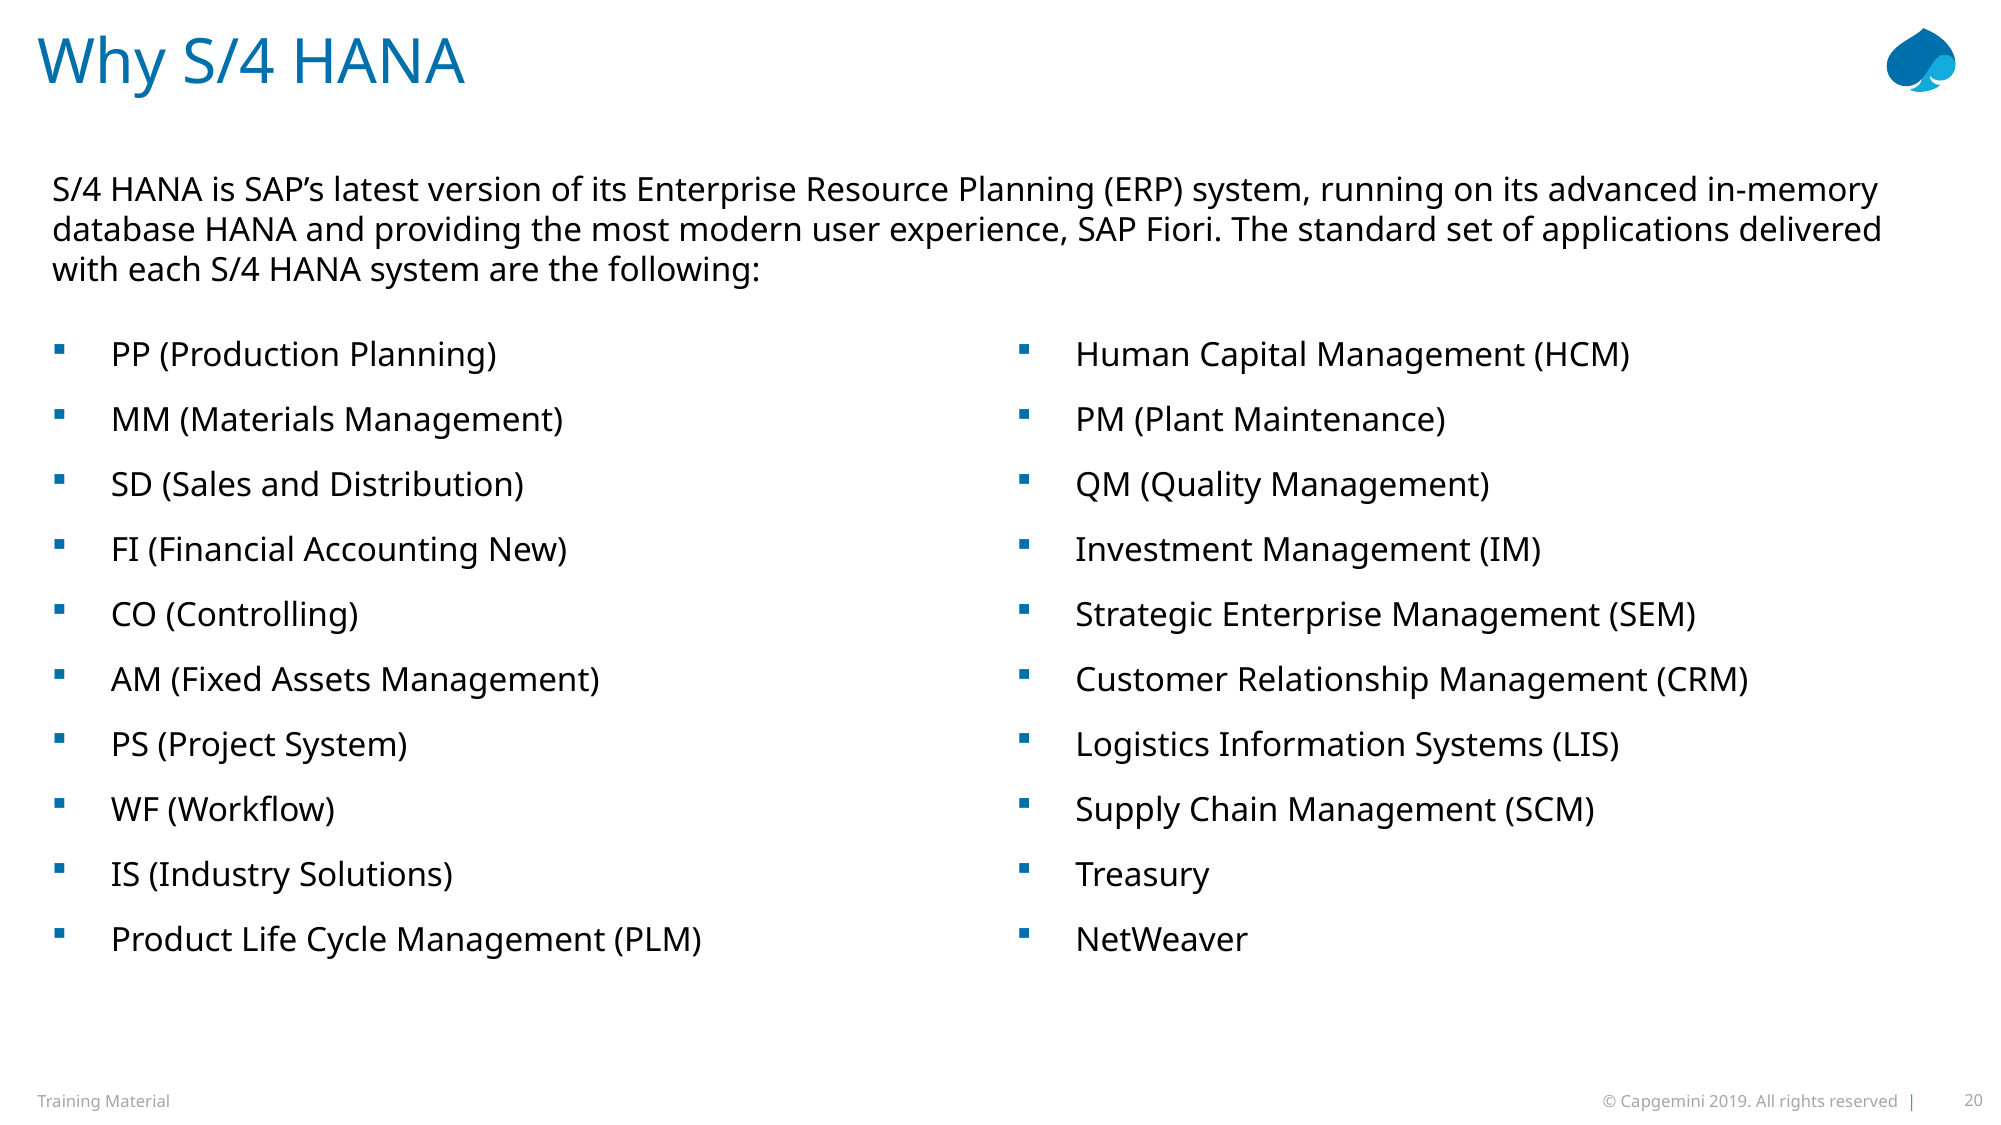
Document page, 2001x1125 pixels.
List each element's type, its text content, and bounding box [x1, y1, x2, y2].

text_box S/4 HANA is SAP’s latest version of its Enterprise Resource Planning (ERP) system, running on its advanced in-memory database HANA and providing the most modern user experience, SAP Fiori. The standard set of applications delivered with each S/4 HANA system are the following: [37, 160, 1955, 296]
title Why S/4 HANA [37, 0, 1863, 119]
text_box Human Capital Management (HCM) PM (Plant Maintenance) QM (Quality Management) Investment Management (IM) Strategic Enterprise Management (SEM) Customer Relationship Management (CRM) Logistics Information Systems (LIS) Supply Chain Management (SCM) Treasury NetWeaver [1001, 326, 2000, 966]
text_box PP (Production Planning) MM (Materials Management) SD (Sales and Distribution) FI (Financial Accounting New) CO (Controlling) AM (Fixed Assets Management) PS (Project System) WF (Workflow) IS (Industry Solutions) Product Life Cycle Management (PLM) [37, 326, 999, 966]
